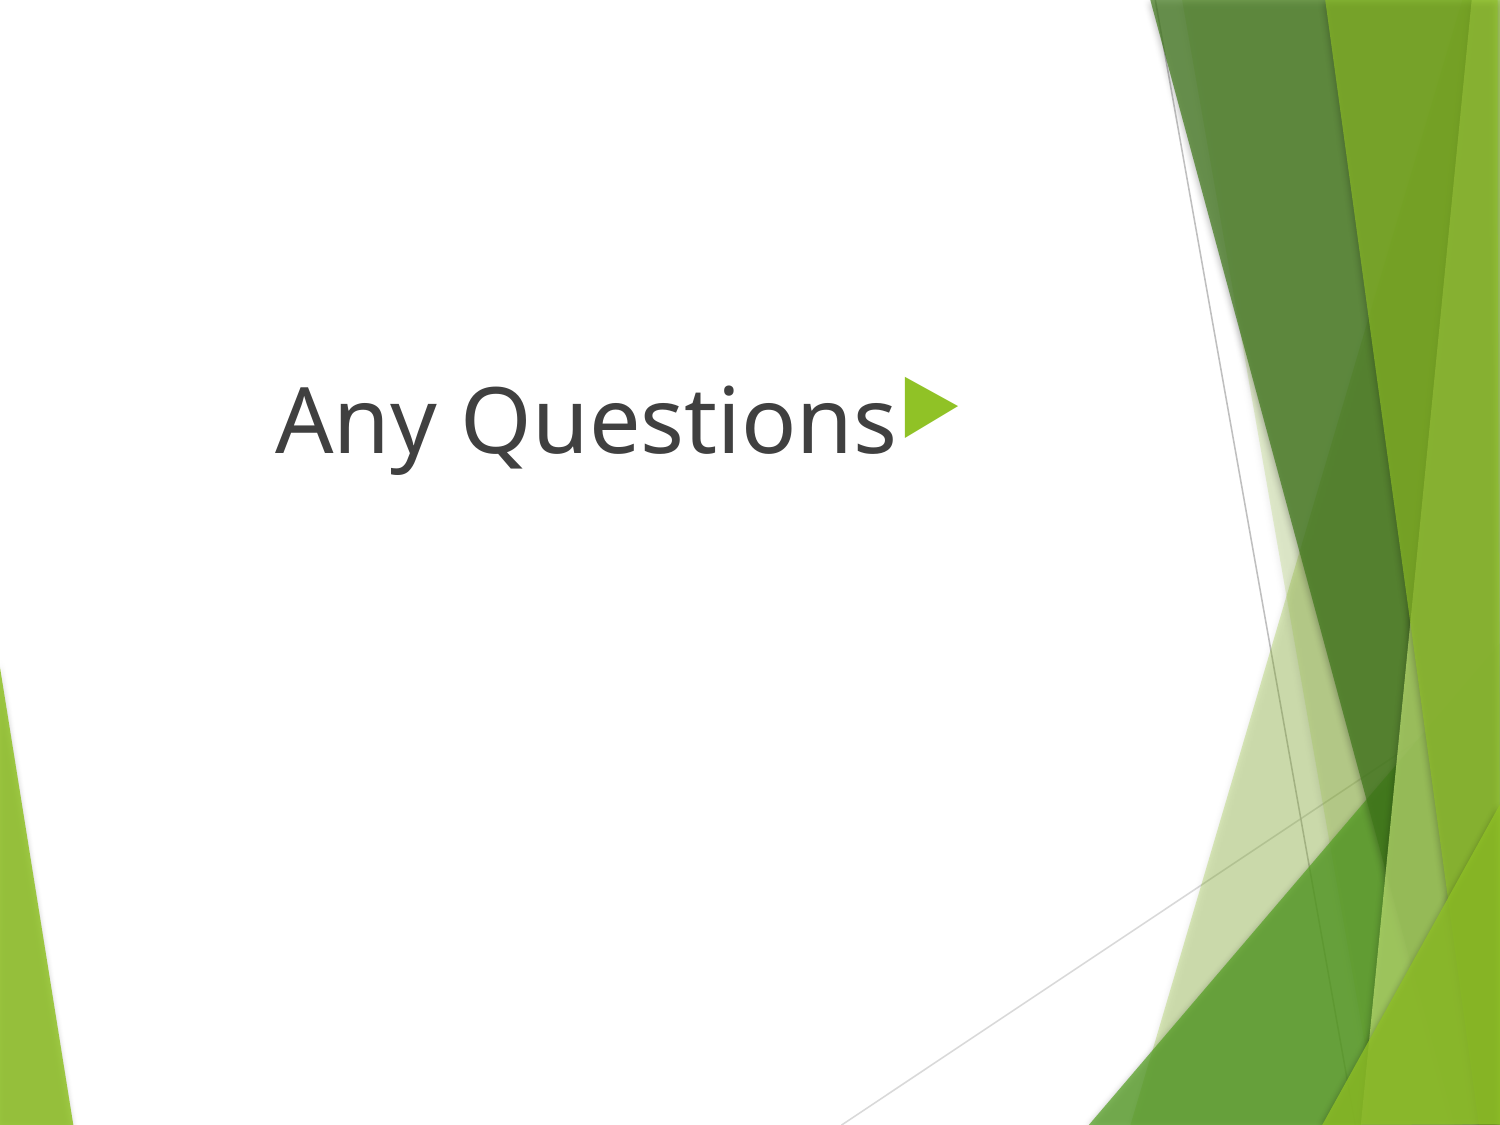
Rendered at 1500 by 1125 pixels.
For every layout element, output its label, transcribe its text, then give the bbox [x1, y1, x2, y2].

list Any Questions [99, 354, 1142, 992]
